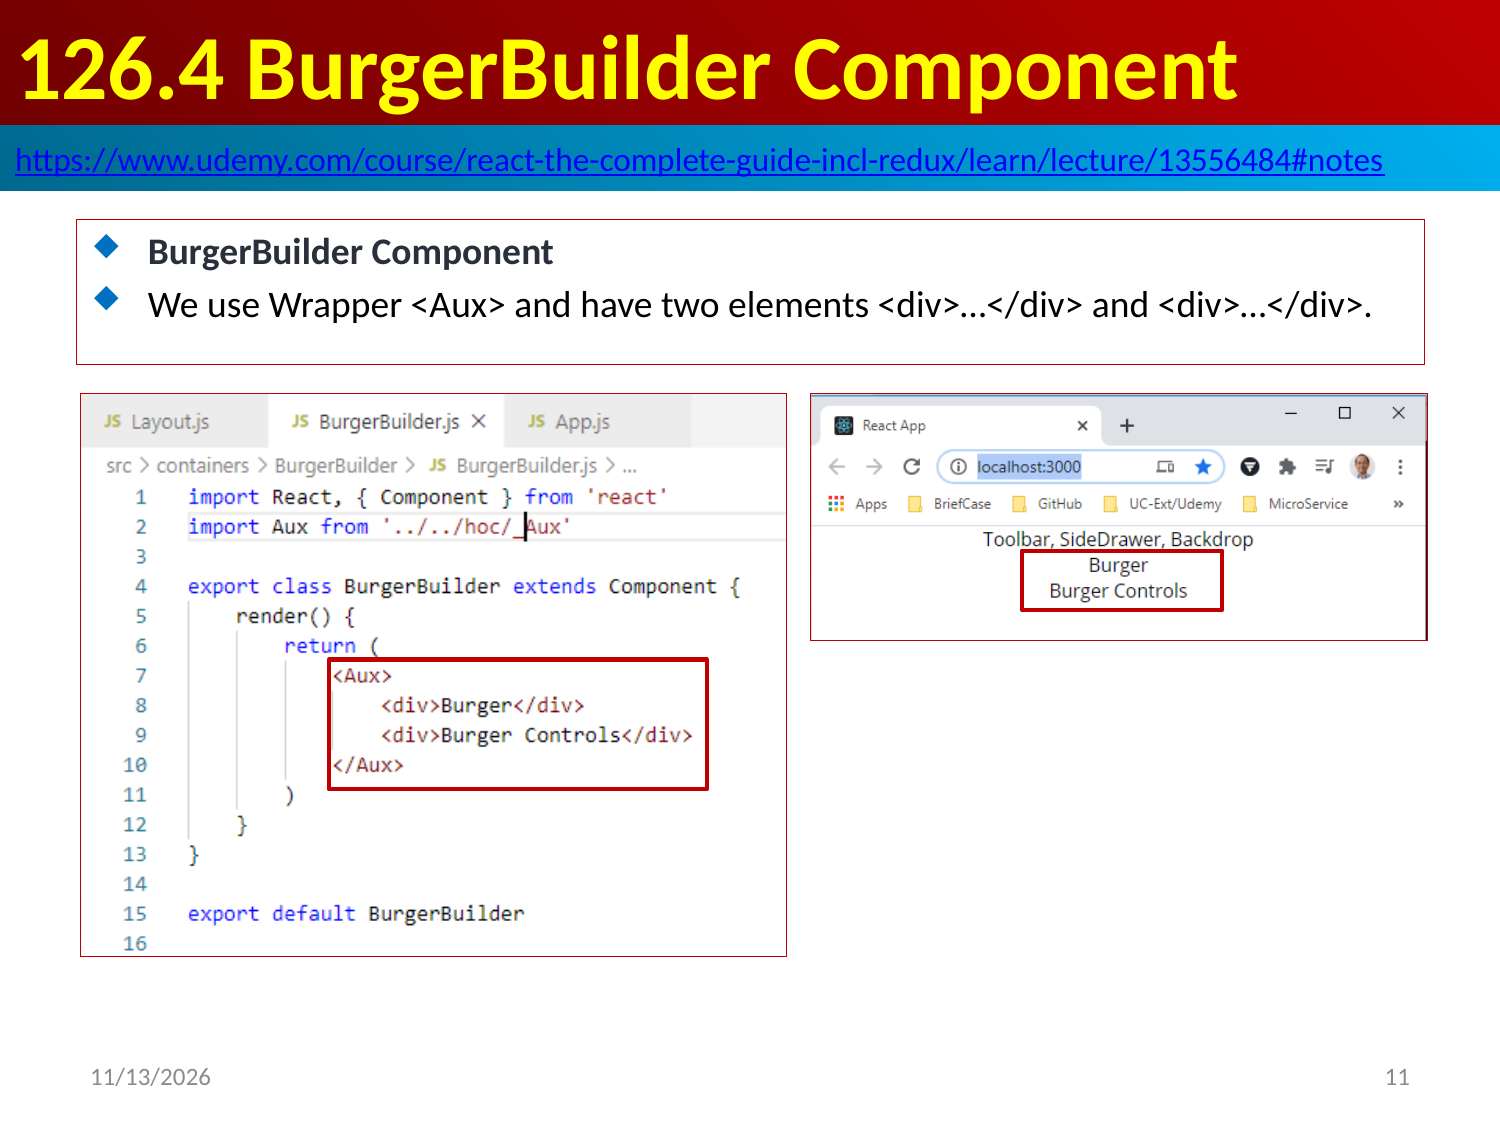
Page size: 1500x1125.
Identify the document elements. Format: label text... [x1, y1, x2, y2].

slide_number 11 [1074, 1042, 1425, 1109]
subtitle BurgerBuilder Component We use Wrapper <Aux> and have two elements <div>…</div> and <div>…</div>. [76, 219, 1425, 365]
picture [810, 392, 1428, 641]
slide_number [75, 1042, 425, 1109]
text_box https://www.udemy.com/course/react-the-complete-guide-incl-redux/learn/lecture/13556484#notes [0, 125, 1500, 191]
title 126.4 BurgerBuilder Component [0, 0, 1500, 125]
picture [80, 393, 788, 957]
